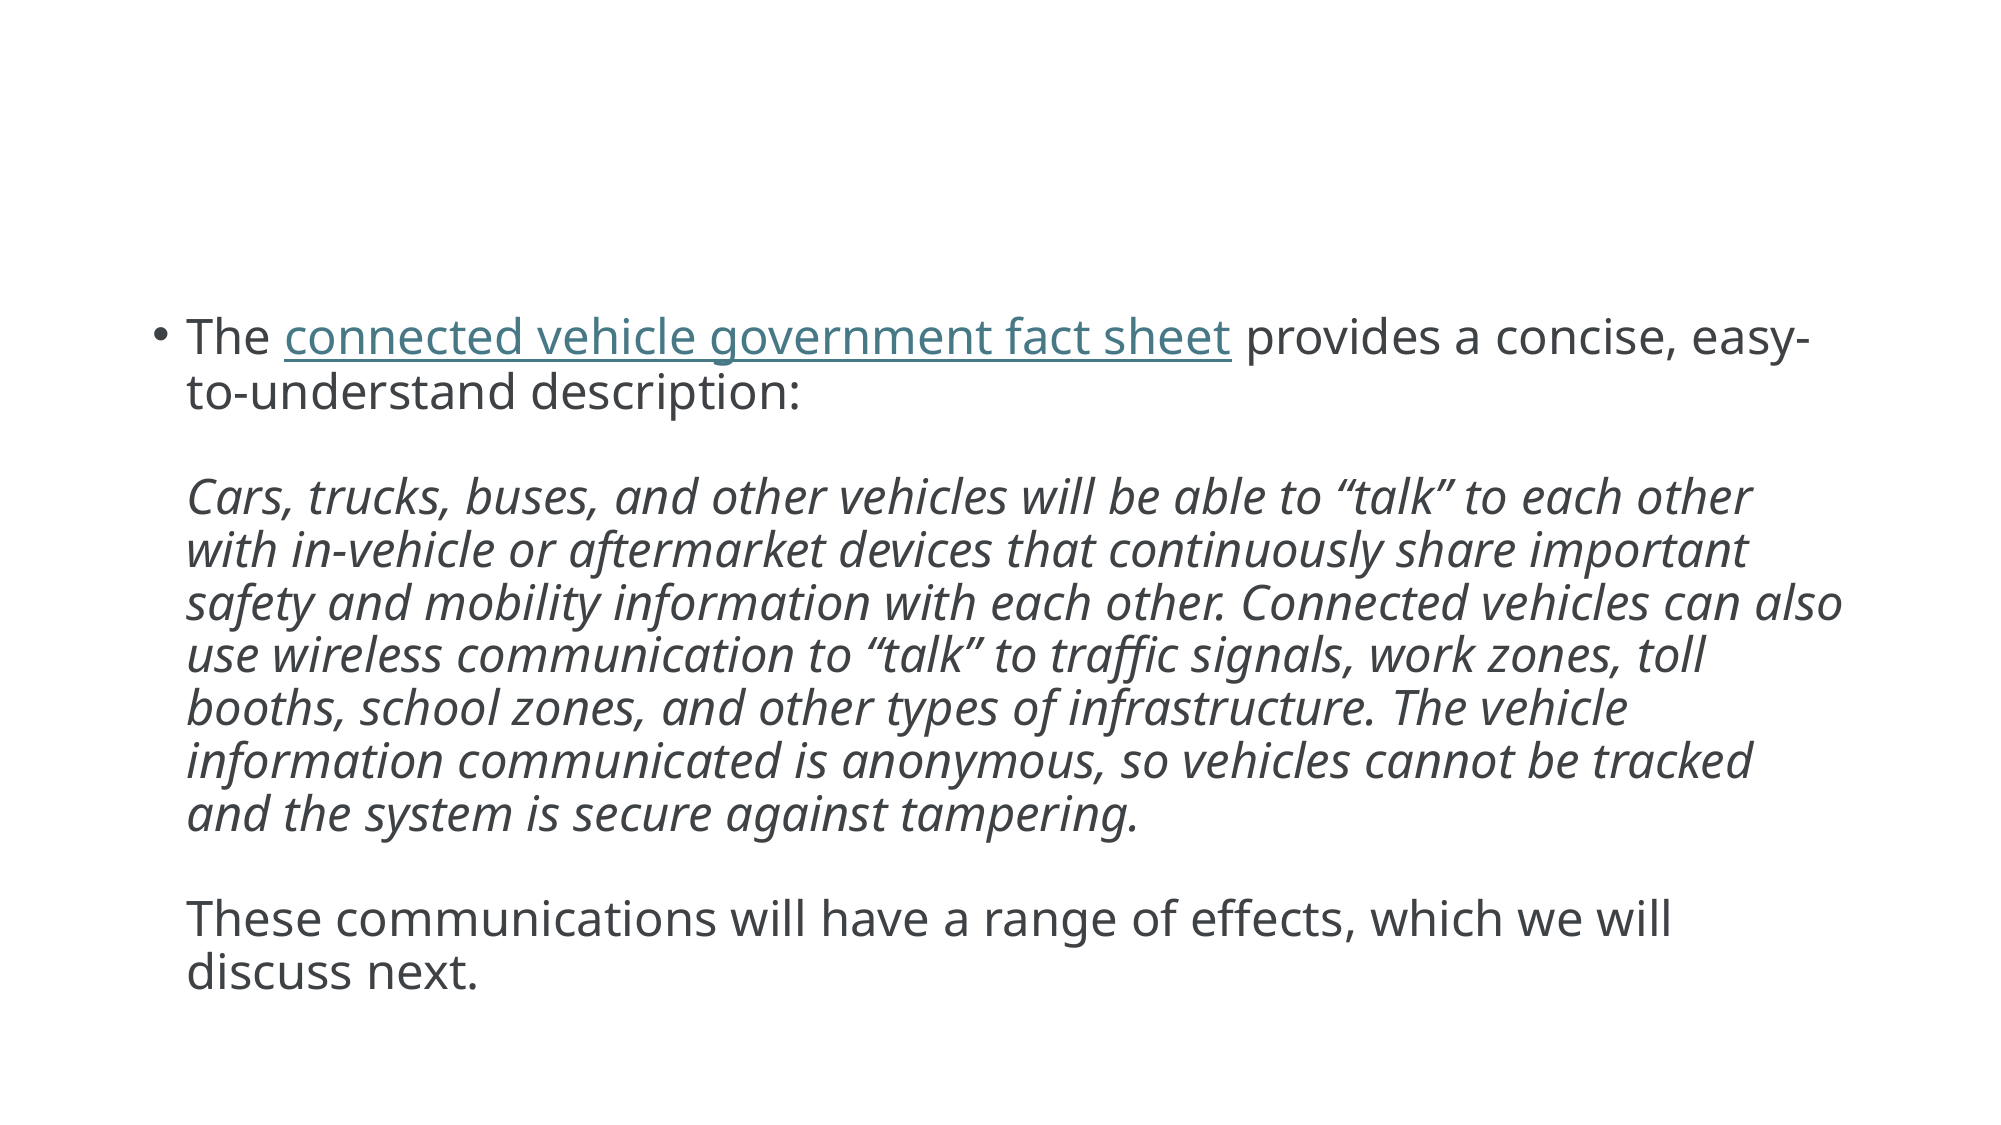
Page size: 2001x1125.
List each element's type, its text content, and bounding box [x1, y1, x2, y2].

list The connected vehicle government fact sheet provides a concise, easy-to-understand description: Cars, trucks, buses, and other vehicles will be able to “talk” to each other with in-vehicle or aftermarket devices that continuously share important safety and mobility information with each other. Connected vehicles can also use wireless communication to “talk” to traffic signals, work zones, toll booths, school zones, and other types of infrastructure. The vehicle information communicated is anonymous, so vehicles cannot be tracked and the system is secure against tampering. These communications will have a range of effects, which we will discuss next. [137, 299, 1863, 1014]
